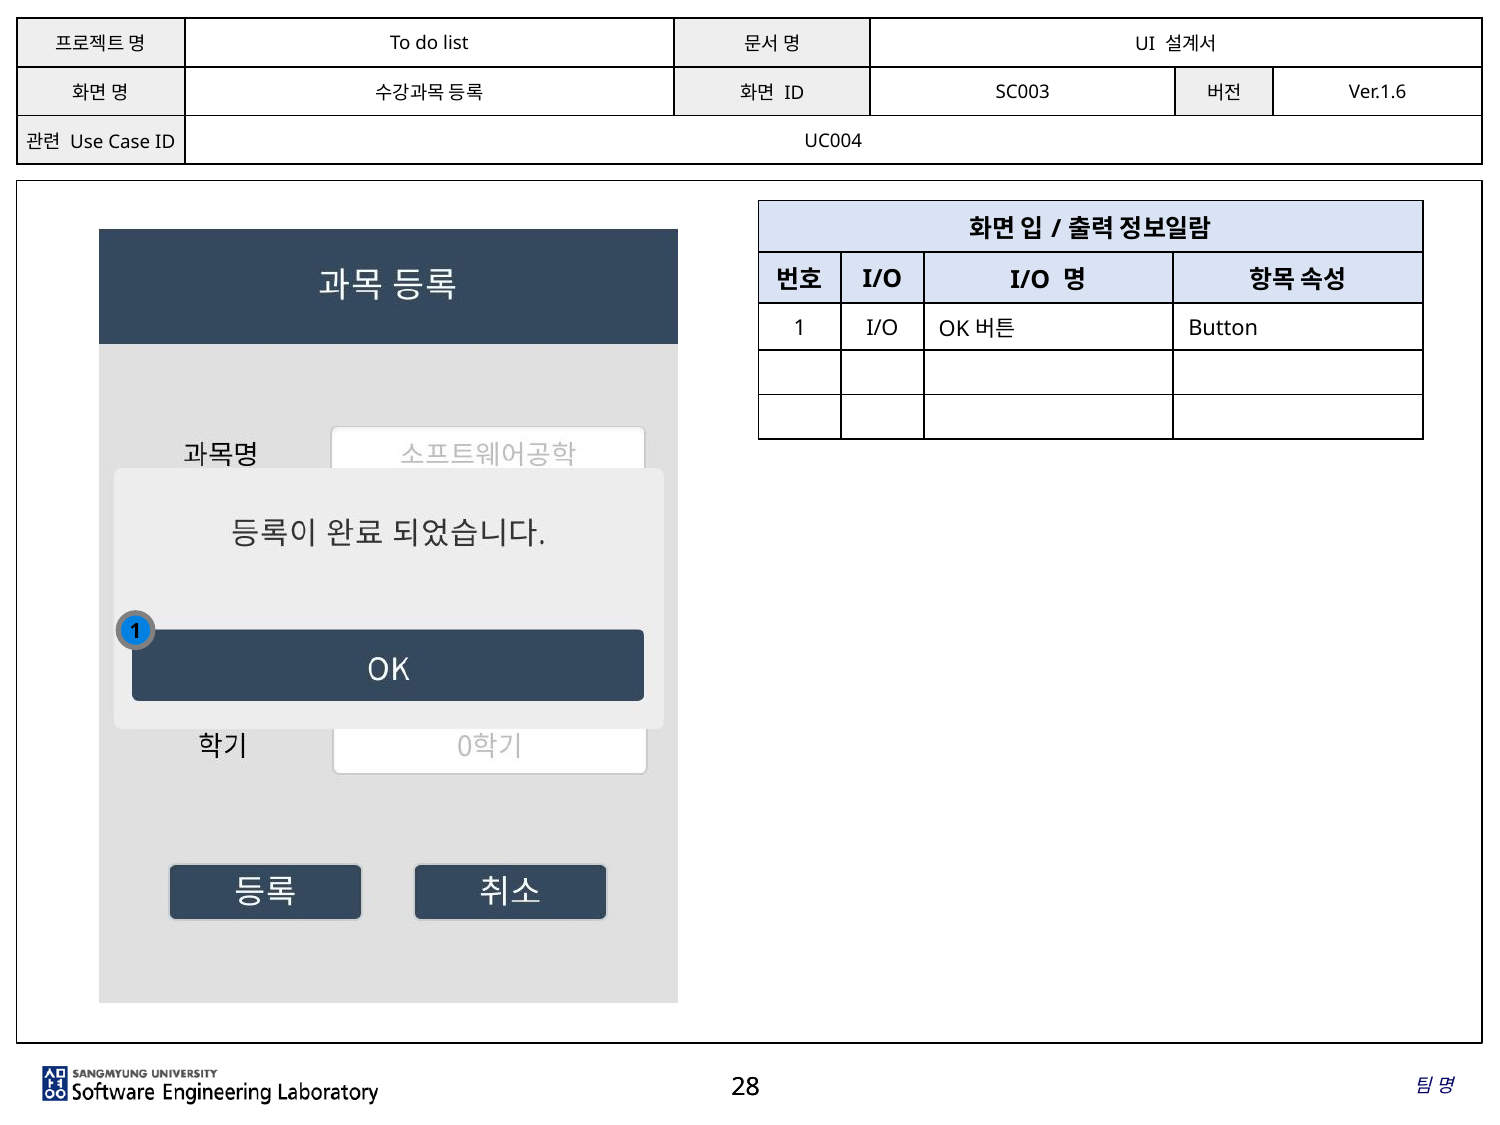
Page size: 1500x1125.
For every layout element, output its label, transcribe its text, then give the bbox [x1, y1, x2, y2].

table_cell [925, 351, 1172, 394]
table_cell [759, 395, 840, 438]
table_cell [842, 395, 923, 438]
table_cell UC004 [186, 116, 1481, 163]
footer 팀 명 [994, 1060, 1454, 1110]
picture [42, 1066, 382, 1106]
table_cell 1 [759, 304, 840, 349]
table_cell [925, 395, 1172, 438]
table_cell 화면 ID [675, 68, 869, 115]
table_cell I/O 명 [925, 253, 1172, 302]
table_cell 항목 속성 [1174, 253, 1422, 302]
table_cell Ver.1.6 [1274, 68, 1481, 115]
table_cell 화면 명 [18, 68, 184, 115]
table_header 문서 명 [675, 19, 869, 66]
table_cell 버전 [1176, 68, 1272, 115]
table_cell 수강과목 등록 [186, 68, 673, 115]
table_cell OK버튼 [925, 304, 1172, 349]
table_cell 번호 [759, 253, 840, 302]
table_cell [1174, 351, 1422, 394]
picture [98, 223, 678, 1004]
table_header To do list [186, 19, 673, 66]
table_cell Button [1174, 304, 1422, 349]
table_cell [842, 351, 923, 394]
table_cell [759, 351, 840, 394]
table_cell I/O [842, 304, 923, 349]
table_header 화면 입/출력 정보일람 [759, 201, 1422, 251]
table_header 프로젝트 명 [18, 19, 184, 66]
table_cell SC003 [871, 68, 1174, 115]
table_cell I/O [842, 253, 923, 302]
table_cell 관련 Use Case ID [18, 116, 184, 163]
table_header UI 설계서 [871, 19, 1481, 66]
table_cell [1174, 395, 1422, 438]
